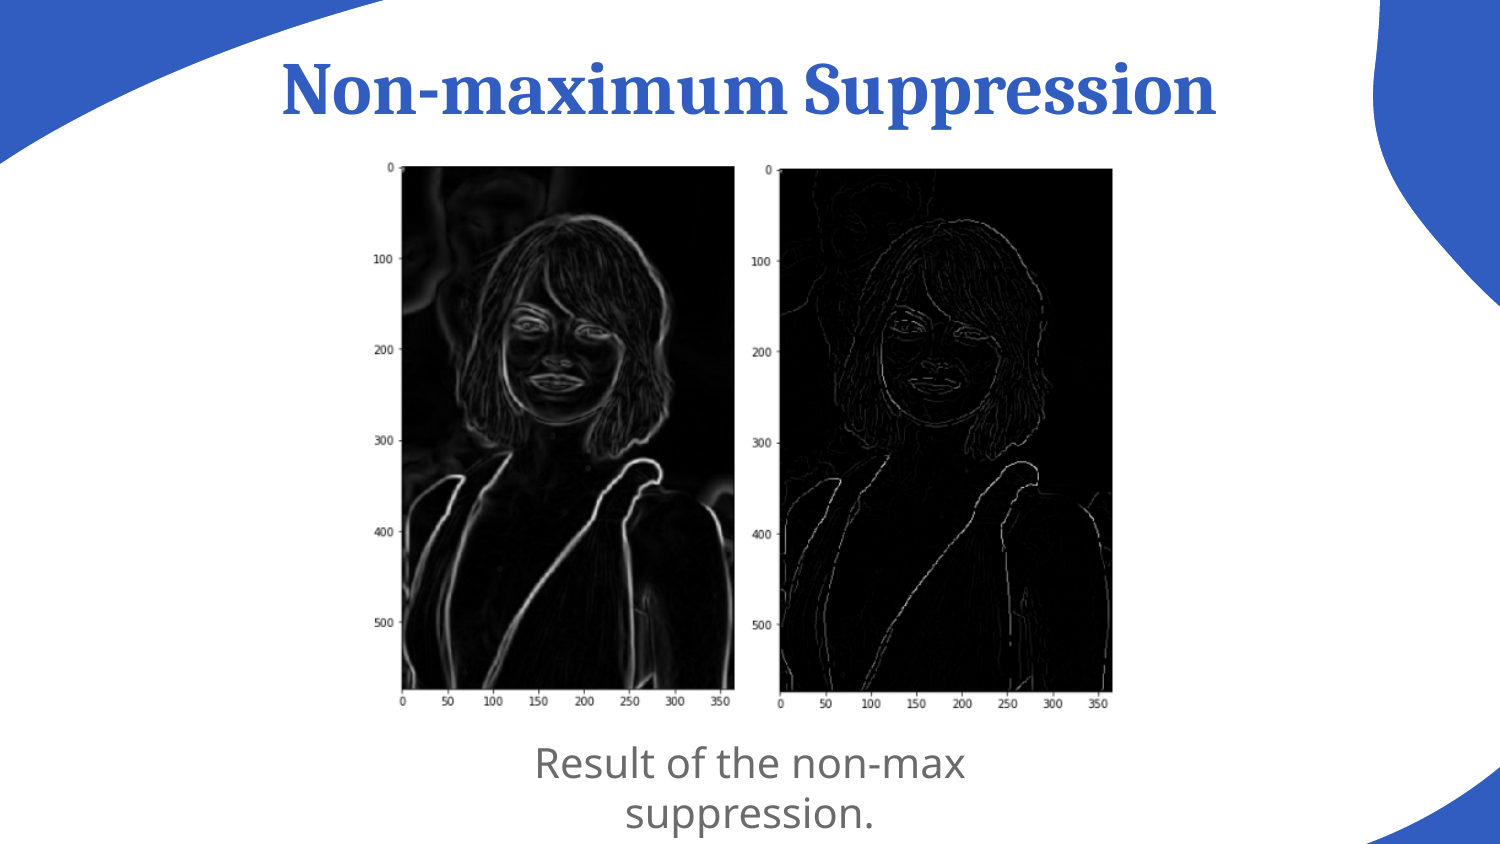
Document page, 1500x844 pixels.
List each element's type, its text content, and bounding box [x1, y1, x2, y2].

picture [369, 154, 1131, 718]
text_box Result of the non-max suppression. [410, 728, 1090, 844]
title Non-maximum Suppression [179, 24, 1321, 119]
